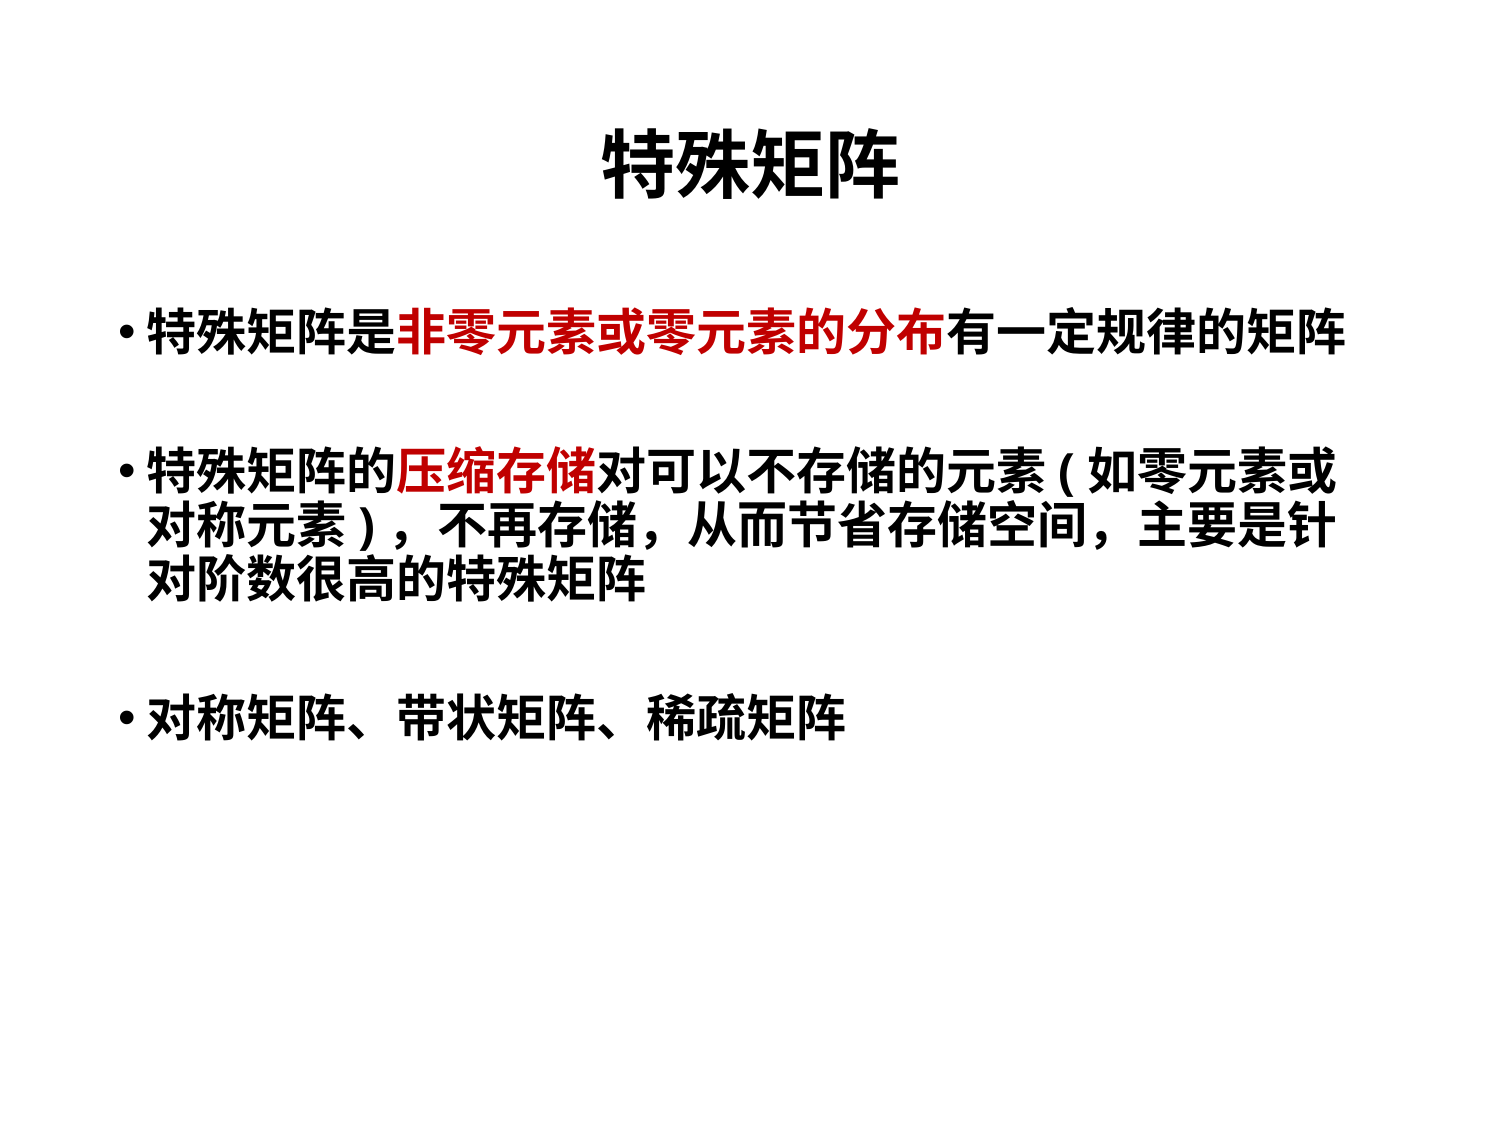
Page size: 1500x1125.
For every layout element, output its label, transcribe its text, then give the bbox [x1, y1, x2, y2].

title 特殊矩阵 [103, 59, 1397, 278]
list 特殊矩阵是非零元素或零元素的分布有一定规律的矩阵 特殊矩阵的压缩存储对可以不存储的元素(如零元素或对称元素)，不再存储，从而节省存储空间，主要是针对阶数很高的特殊矩阵 对称矩阵、带状矩阵、稀疏矩阵 [103, 299, 1397, 1014]
